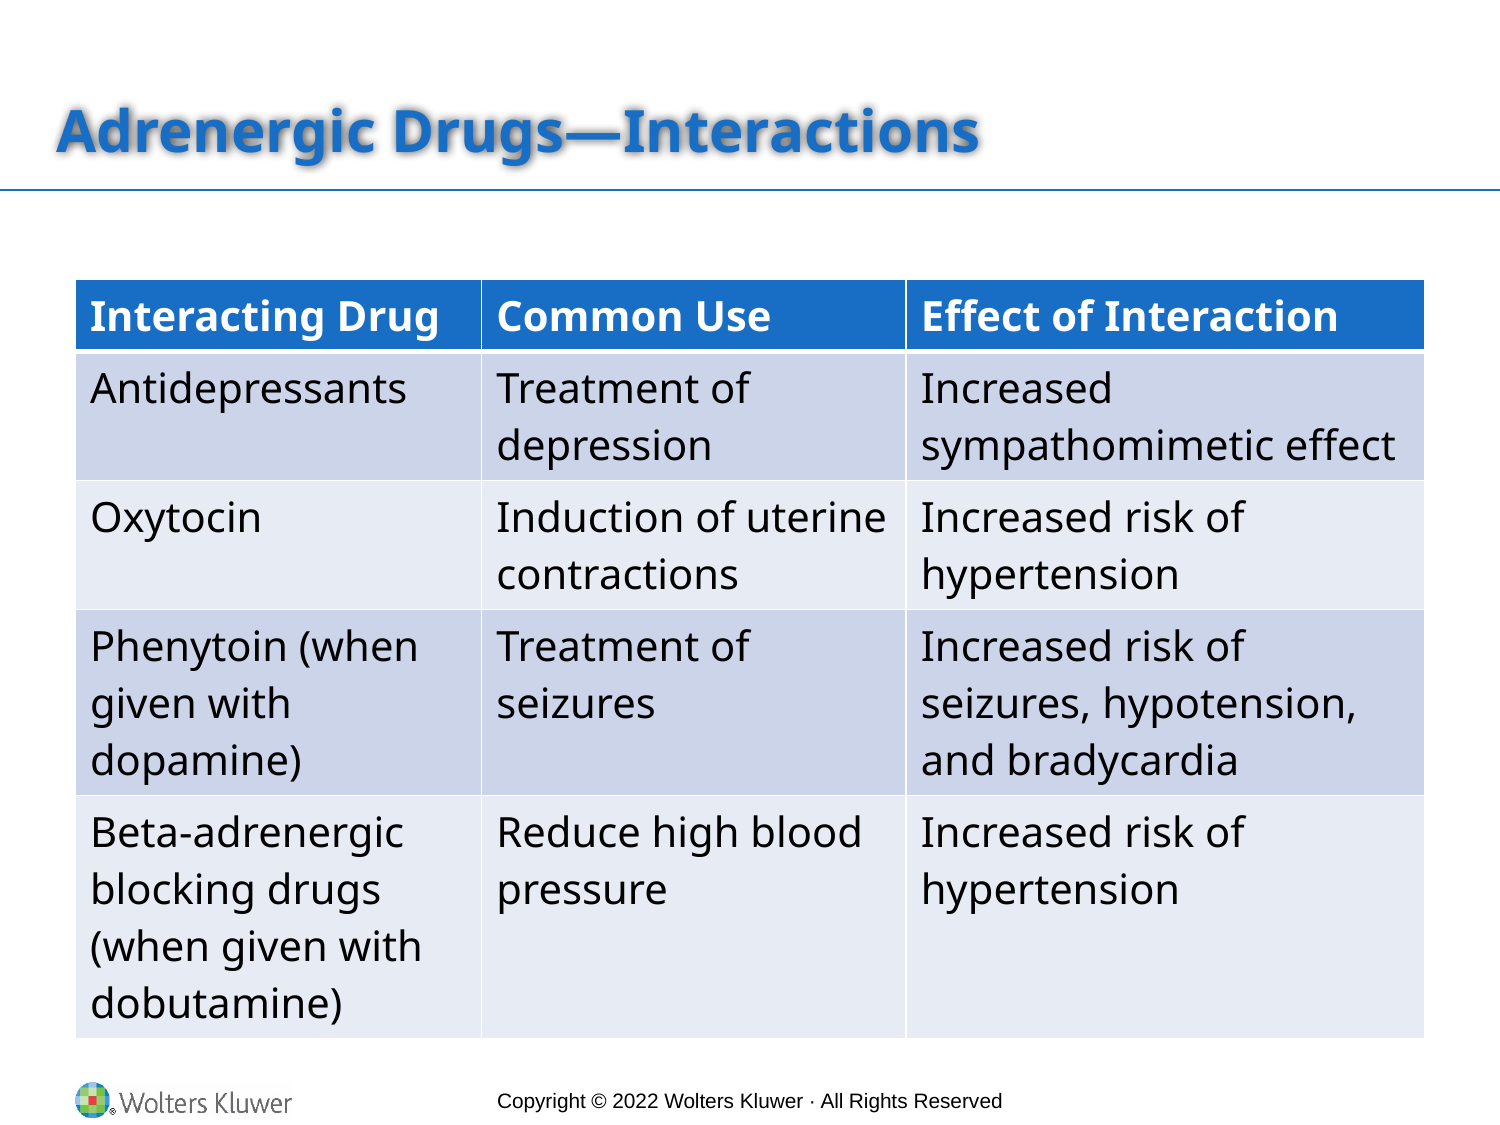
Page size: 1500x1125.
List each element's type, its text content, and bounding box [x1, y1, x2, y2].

table_cell Oxytocin [76, 481, 481, 609]
picture [75, 1082, 292, 1118]
table_cell Increased risk of seizures, hypotension, and bradycardia [907, 610, 1424, 795]
table_cell Treatment of seizures [482, 610, 905, 795]
table_cell Treatment of depression [482, 354, 905, 480]
table_header Interacting Drug [76, 280, 481, 349]
title Adrenergic Drugs—Interactions [56, 101, 1407, 165]
table_cell Antidepressants [76, 354, 481, 480]
table_cell Increased risk of hypertension [907, 481, 1424, 609]
table_cell Reduce high blood pressure [482, 796, 905, 1038]
table_cell Increased sympathomimetic effect [907, 354, 1424, 480]
table_cell Beta-adrenergic blocking drugs (when given with dobutamine) [76, 796, 481, 1038]
table_cell Induction of uterine contractions [482, 481, 905, 609]
table_cell Increased risk of hypertension [907, 796, 1424, 1038]
table_header Common Use [482, 280, 905, 349]
table_cell Phenytoin (when given with dopamine) [76, 610, 481, 795]
table_header Effect of Interaction [907, 280, 1424, 349]
